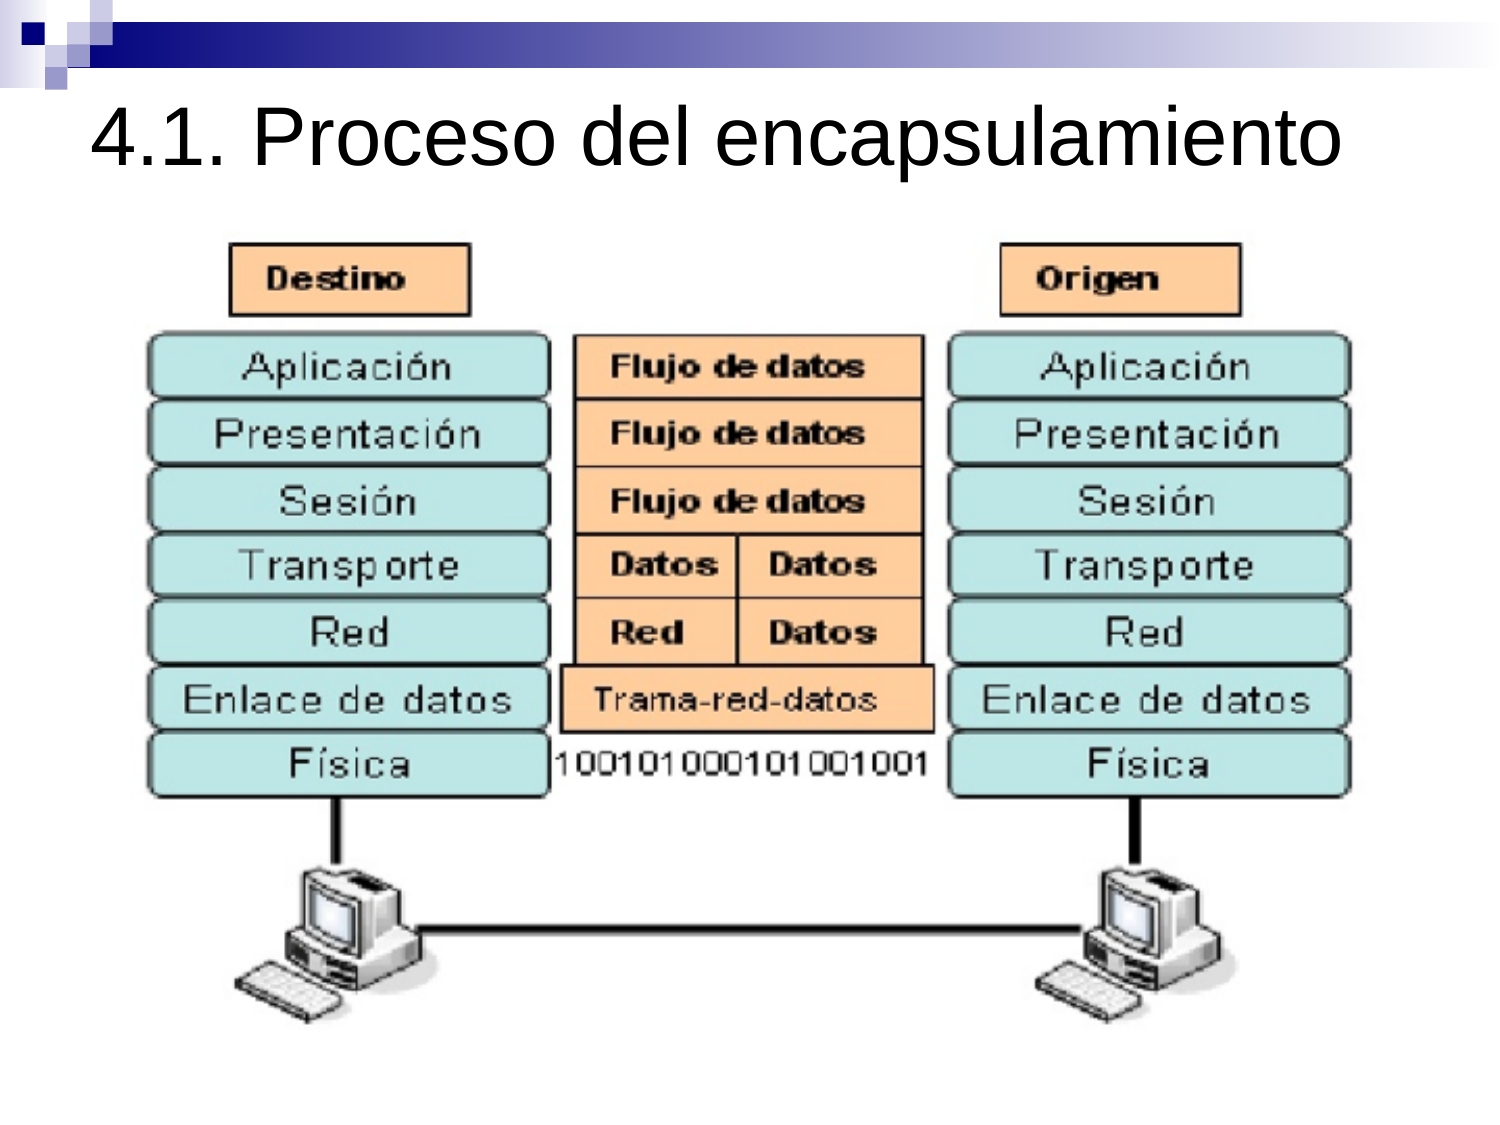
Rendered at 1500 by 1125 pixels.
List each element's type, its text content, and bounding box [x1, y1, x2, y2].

title 4.1. Proceso del encapsulamiento [75, 75, 1425, 190]
picture [130, 220, 1367, 1031]
